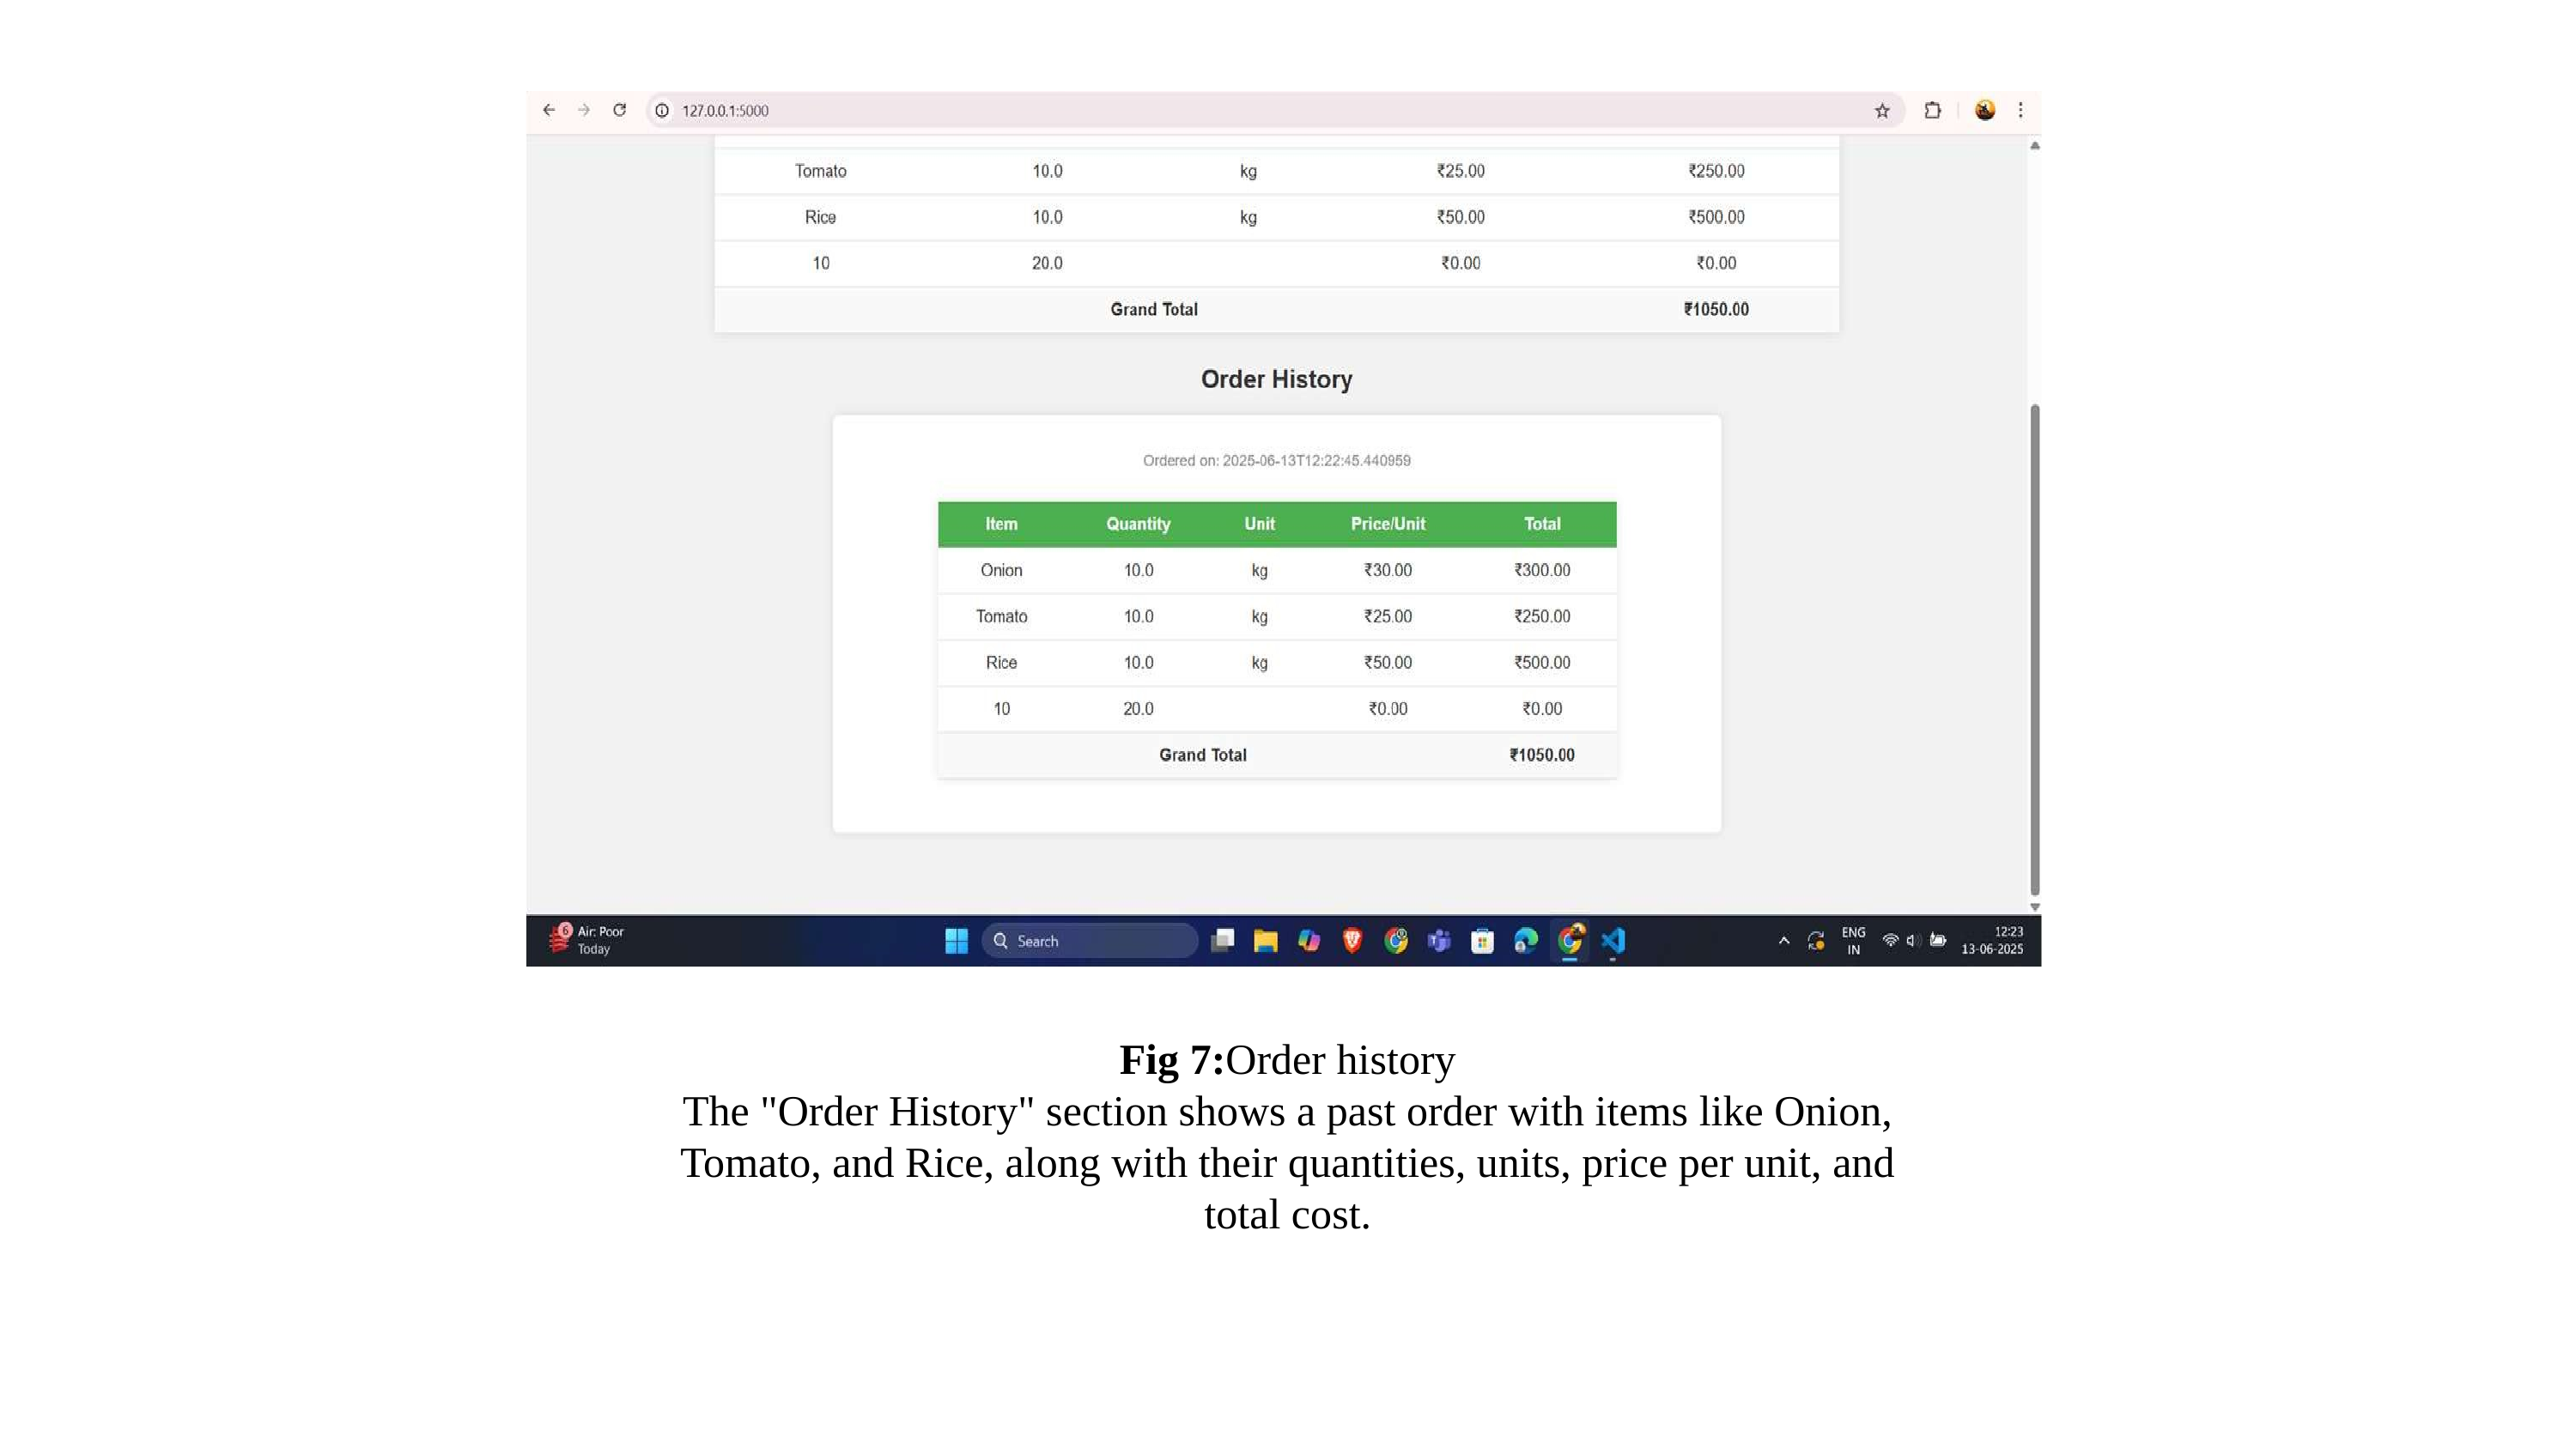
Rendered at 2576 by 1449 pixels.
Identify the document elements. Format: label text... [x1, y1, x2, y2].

text_box Fig 7:Order history The "Order History" section shows a past order with items like Onion, Tomato, and Rice, along with their quantities, units, price per unit, and total cost. [643, 1024, 1932, 1398]
picture [526, 91, 2042, 968]
